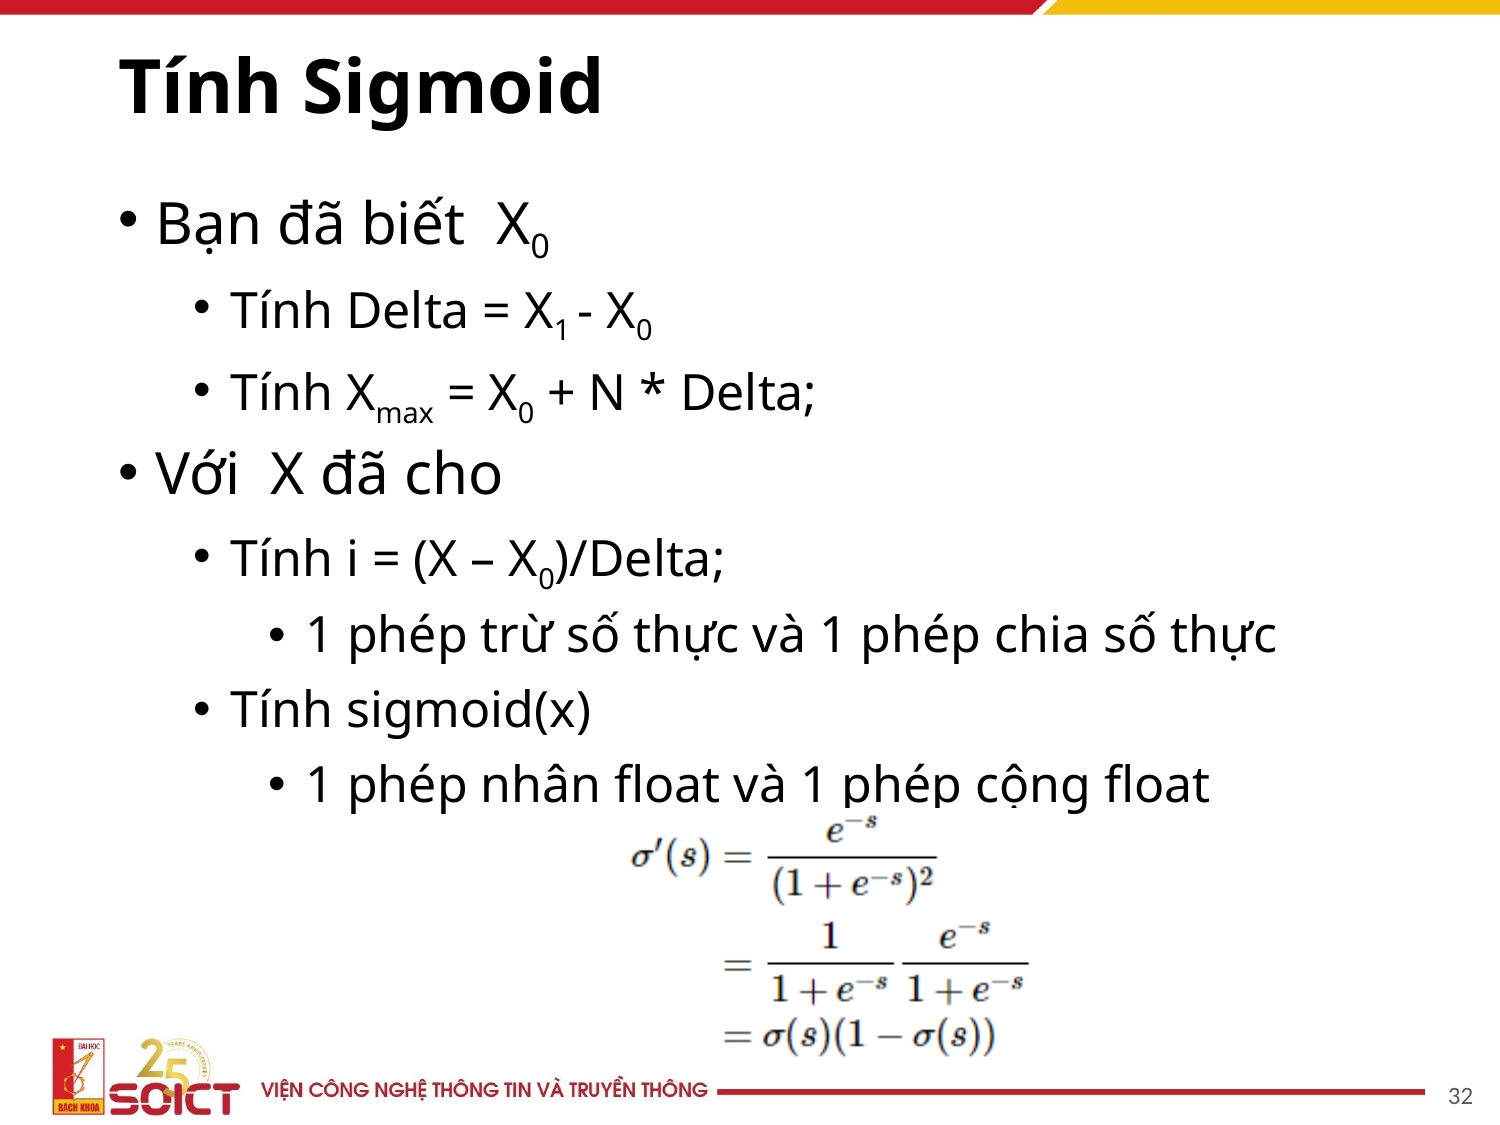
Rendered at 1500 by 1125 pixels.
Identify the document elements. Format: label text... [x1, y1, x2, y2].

picture [0, 0, 1500, 1125]
list Bạn đã biết X0 Tính Delta = X1 - X0 Tính Xmax = X0 + N * Delta; Với X đã cho Tính i = (X – X0)/Delta; 1 phép trừ số thực và 1 phép chia số thực Tính sigmoid(x) 1 phép nhân float và 1 phép cộng float [103, 179, 1397, 997]
slide_number ‹#› [1300, 1065, 1489, 1125]
title Tính Sigmoid [103, 24, 1397, 155]
